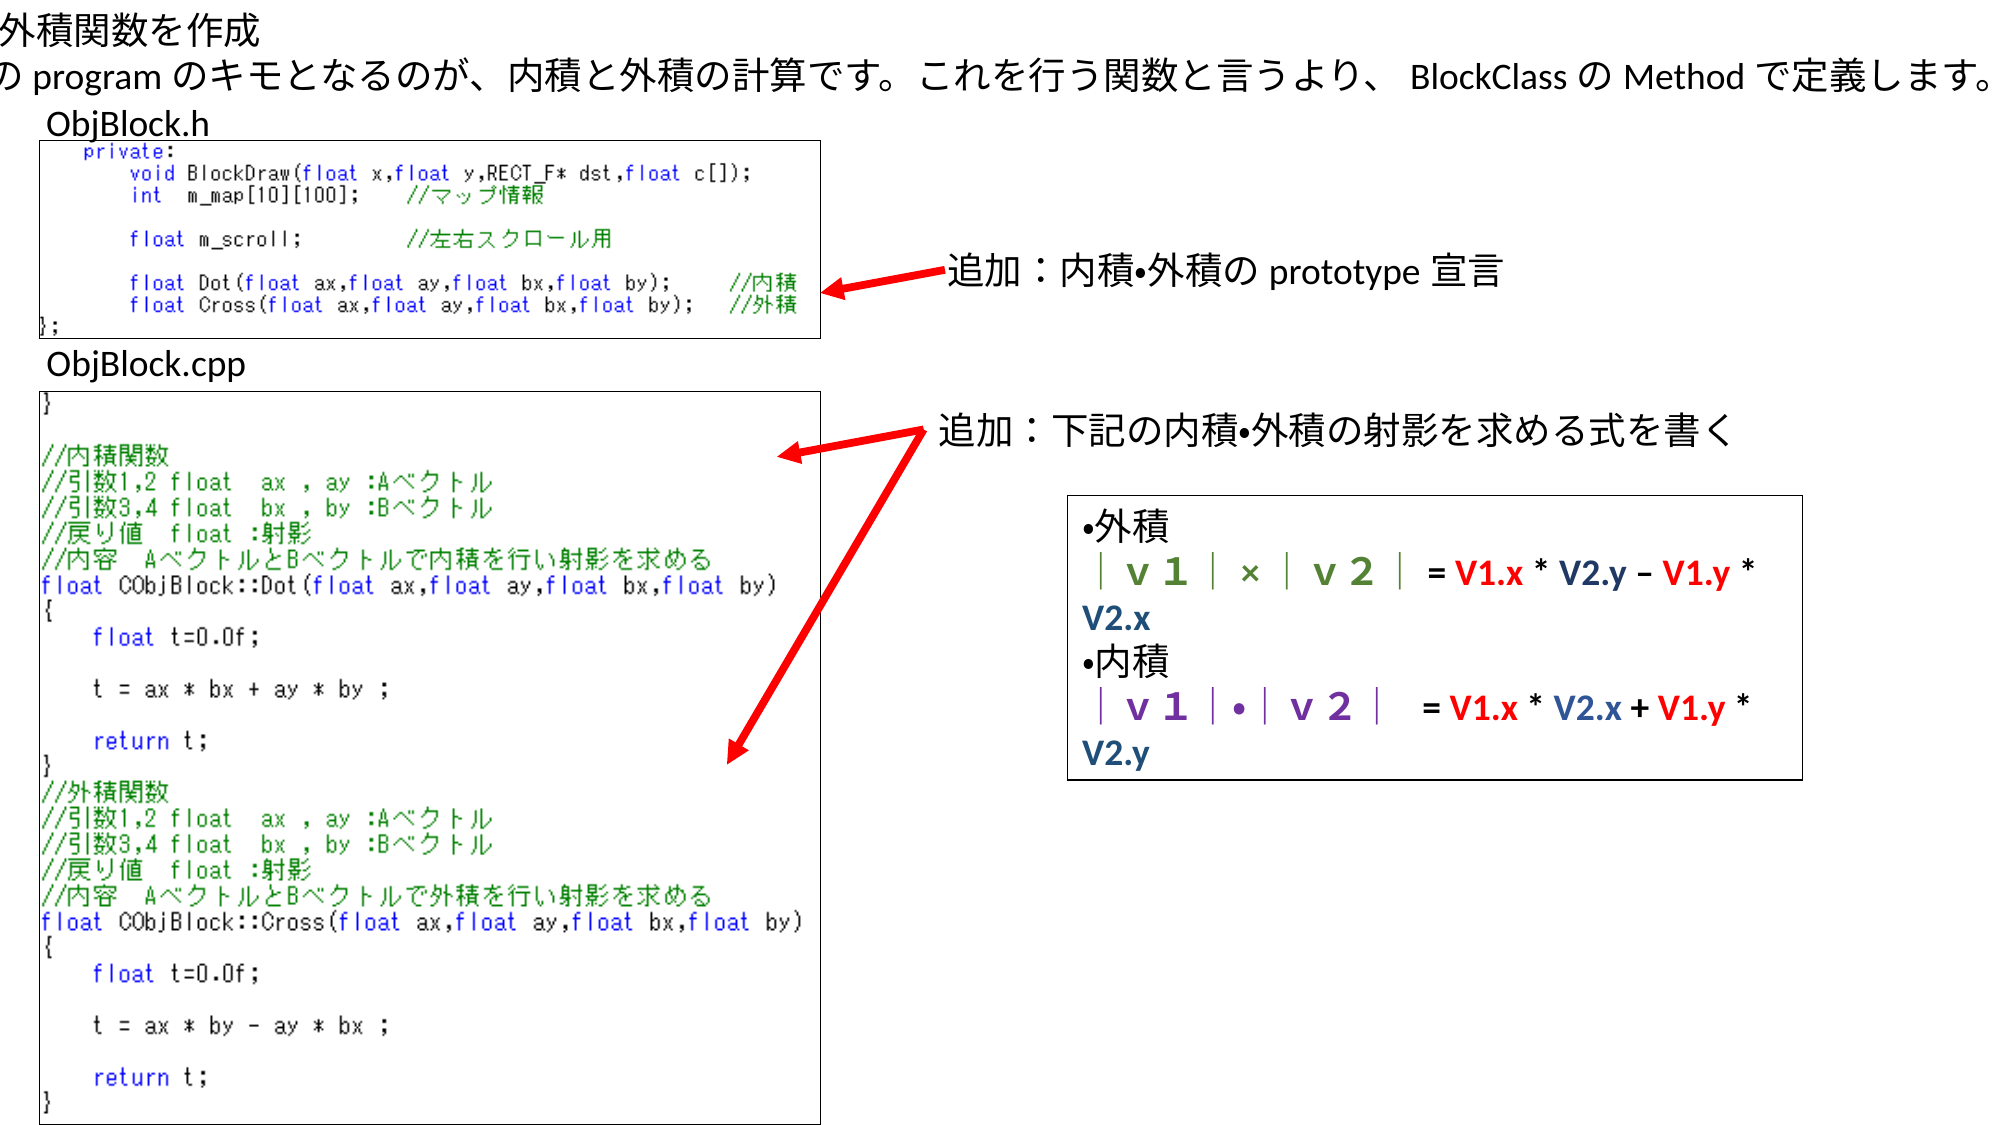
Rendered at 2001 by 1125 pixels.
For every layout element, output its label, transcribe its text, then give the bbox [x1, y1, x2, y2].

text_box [820, 269, 945, 293]
text_box ・外積 ｜ｖ１｜×｜ｖ２｜= V1.x * V2.y – V1.y * V2.x ・内積 ｜ｖ１｜・｜ｖ２｜ = V1.x * V2.x + V1.y * V2.y [1067, 495, 1803, 781]
text_box ObjBlock.h [31, 91, 226, 151]
text_box 追加：内積・外積のprototype宣言 [932, 239, 1520, 300]
text_box ・内積外積関数を作成 このprogramのキモとなるのが、内積と外積の計算です。これを行う関数と言うより、BlockClassのMethodで定義します。 [0, 0, 2000, 105]
text_box ObjBlock.cpp [31, 331, 262, 392]
picture [39, 391, 821, 1125]
text_box 追加：下記の内積・外積の射影を求める式を書く [923, 399, 1754, 460]
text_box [726, 429, 945, 765]
picture [39, 139, 821, 339]
